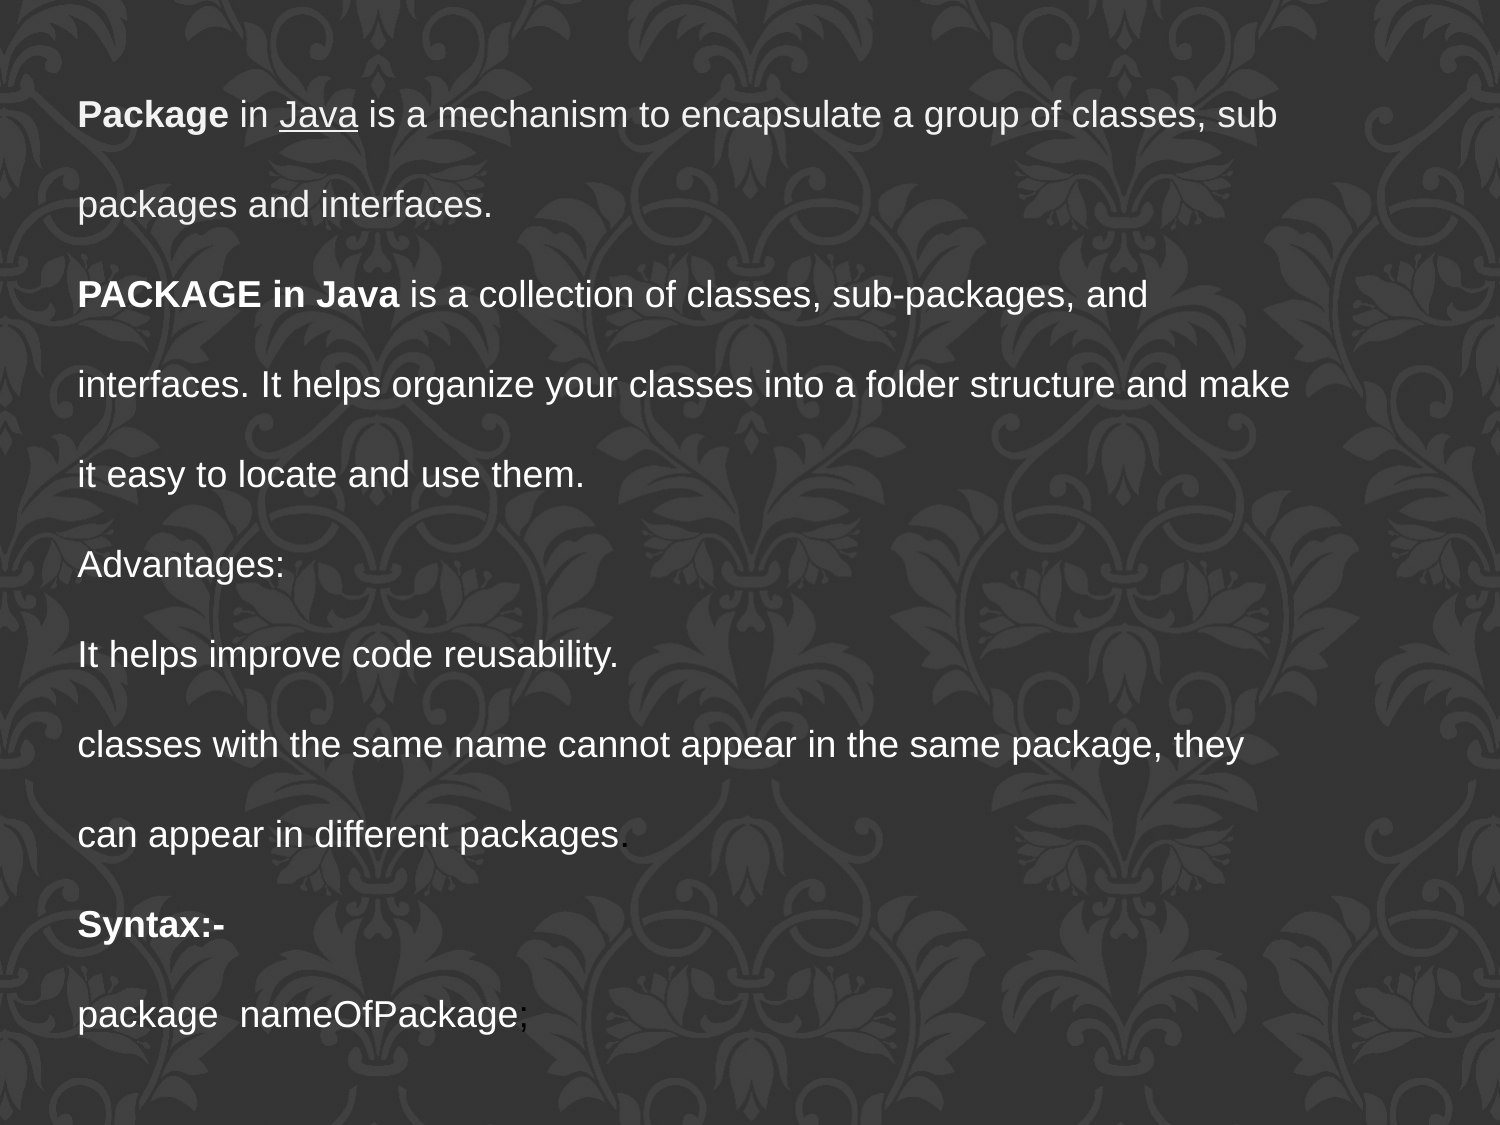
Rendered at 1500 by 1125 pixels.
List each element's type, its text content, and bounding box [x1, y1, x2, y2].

text_box Package in Java is a mechanism to encapsulate a group of classes, sub packages and interfaces. PACKAGE in Java is a collection of classes, sub-packages, and interfaces. It helps organize your classes into a folder structure and make it easy to locate and use them. Advantages: It helps improve code reusability. classes with the same name cannot appear in the same package, they can appear in different packages. Syntax:- package nameOfPackage; [62, 37, 1313, 1043]
picture [0, 0, 1500, 1125]
